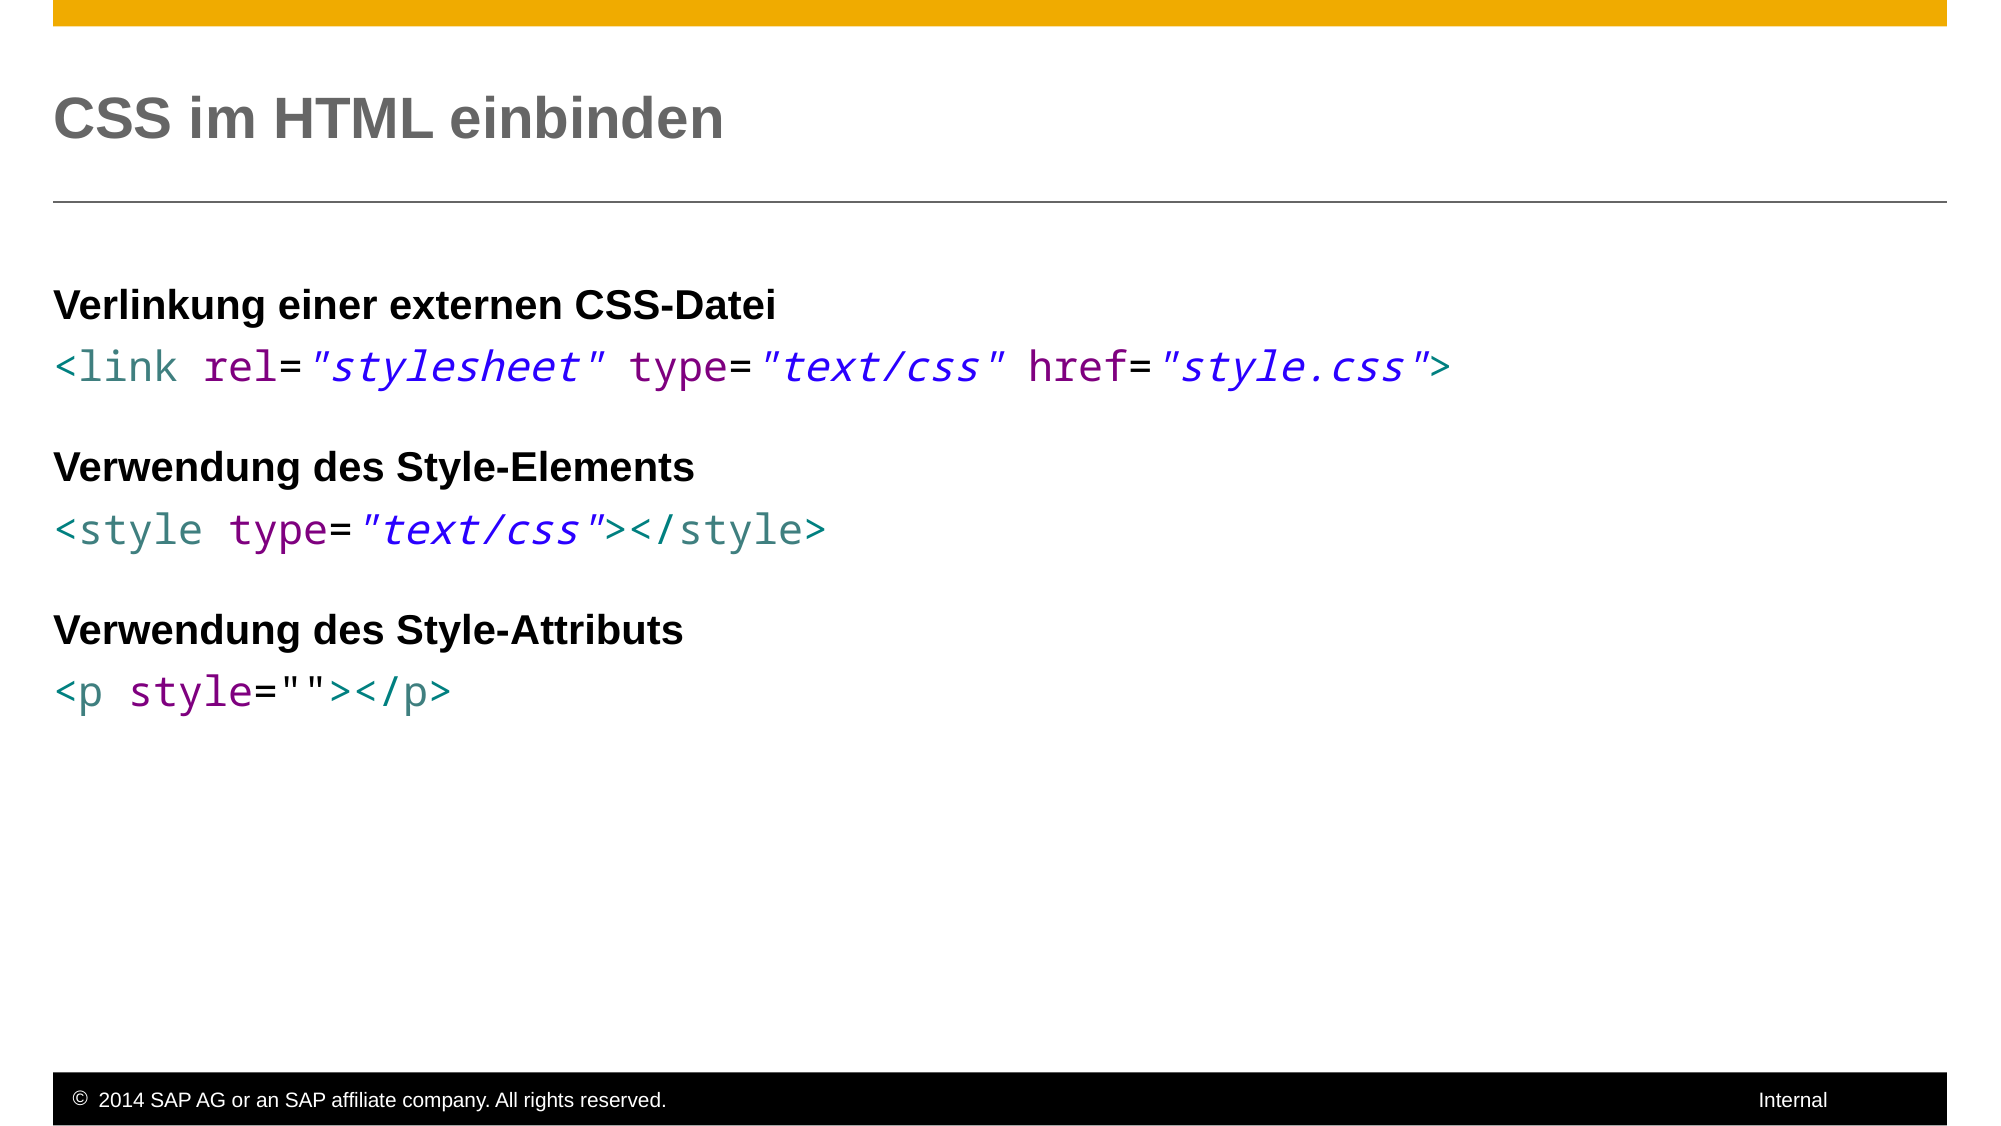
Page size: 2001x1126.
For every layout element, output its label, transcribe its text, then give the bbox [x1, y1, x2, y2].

list Verlinkung einer externen CSS-Datei <link rel="stylesheet" type="text/css" href="style.css"> Verwendung des Style-Elements <style type="text/css"></style> Verwendung des Style-Attributs <p style=""></p> [53, 277, 1947, 998]
title CSS im HTML einbinden [53, 53, 1947, 178]
